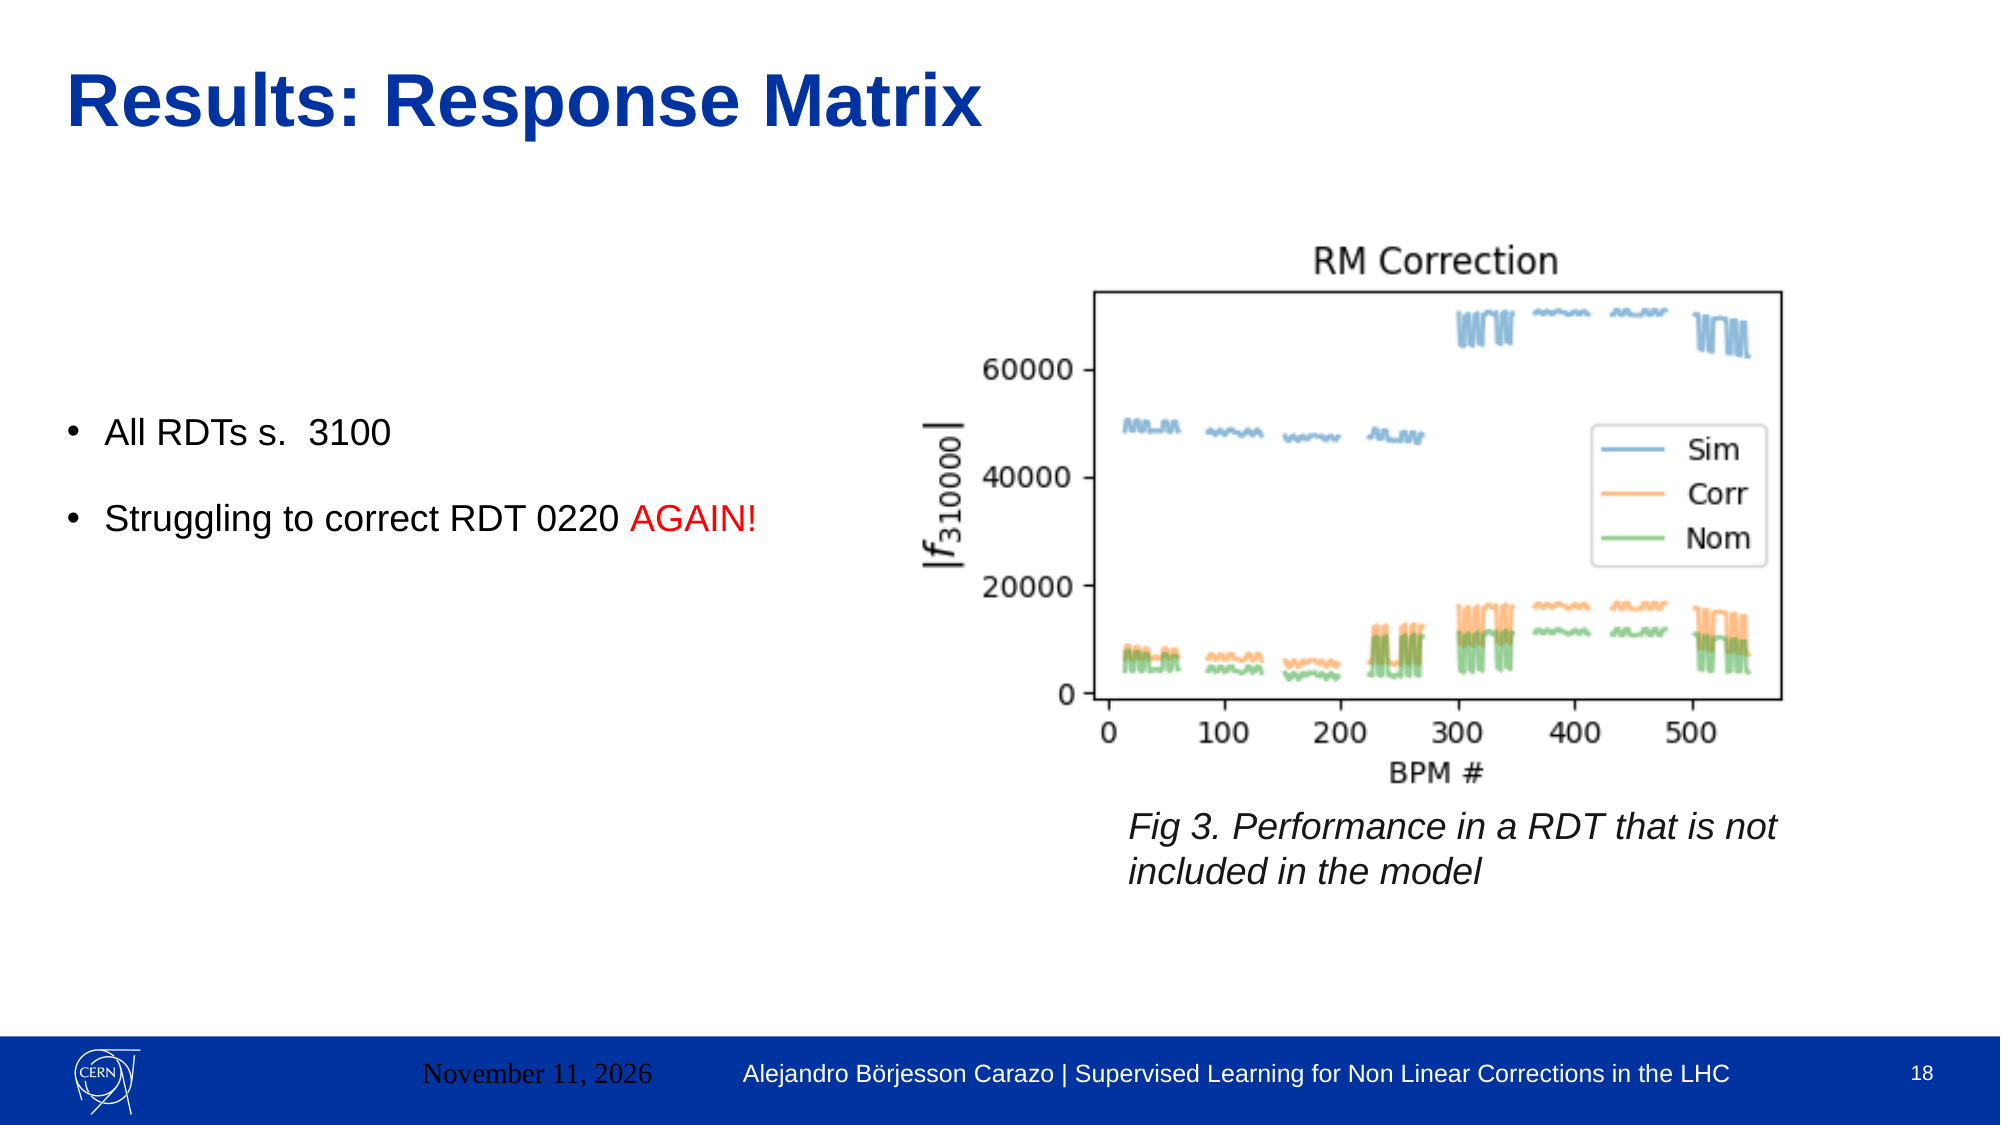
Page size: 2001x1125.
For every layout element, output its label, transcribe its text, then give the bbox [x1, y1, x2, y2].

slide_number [422, 1041, 675, 1102]
picture [899, 224, 1801, 812]
text_box Fig 3. Performance in a RDT that is not included in the model [1113, 794, 1847, 900]
title Results: Response Matrix [66, 61, 1933, 236]
picture [0, 1036, 2000, 1125]
footer Alejandro Börjesson Carazo | Supervised Learning for Non Linear Corrections in the LHC [698, 1042, 1777, 1103]
text_box All RDTs s. 3100 Struggling to correct RDT 0220 AGAIN! [66, 235, 967, 1017]
slide_number 18 [1822, 1042, 1934, 1103]
